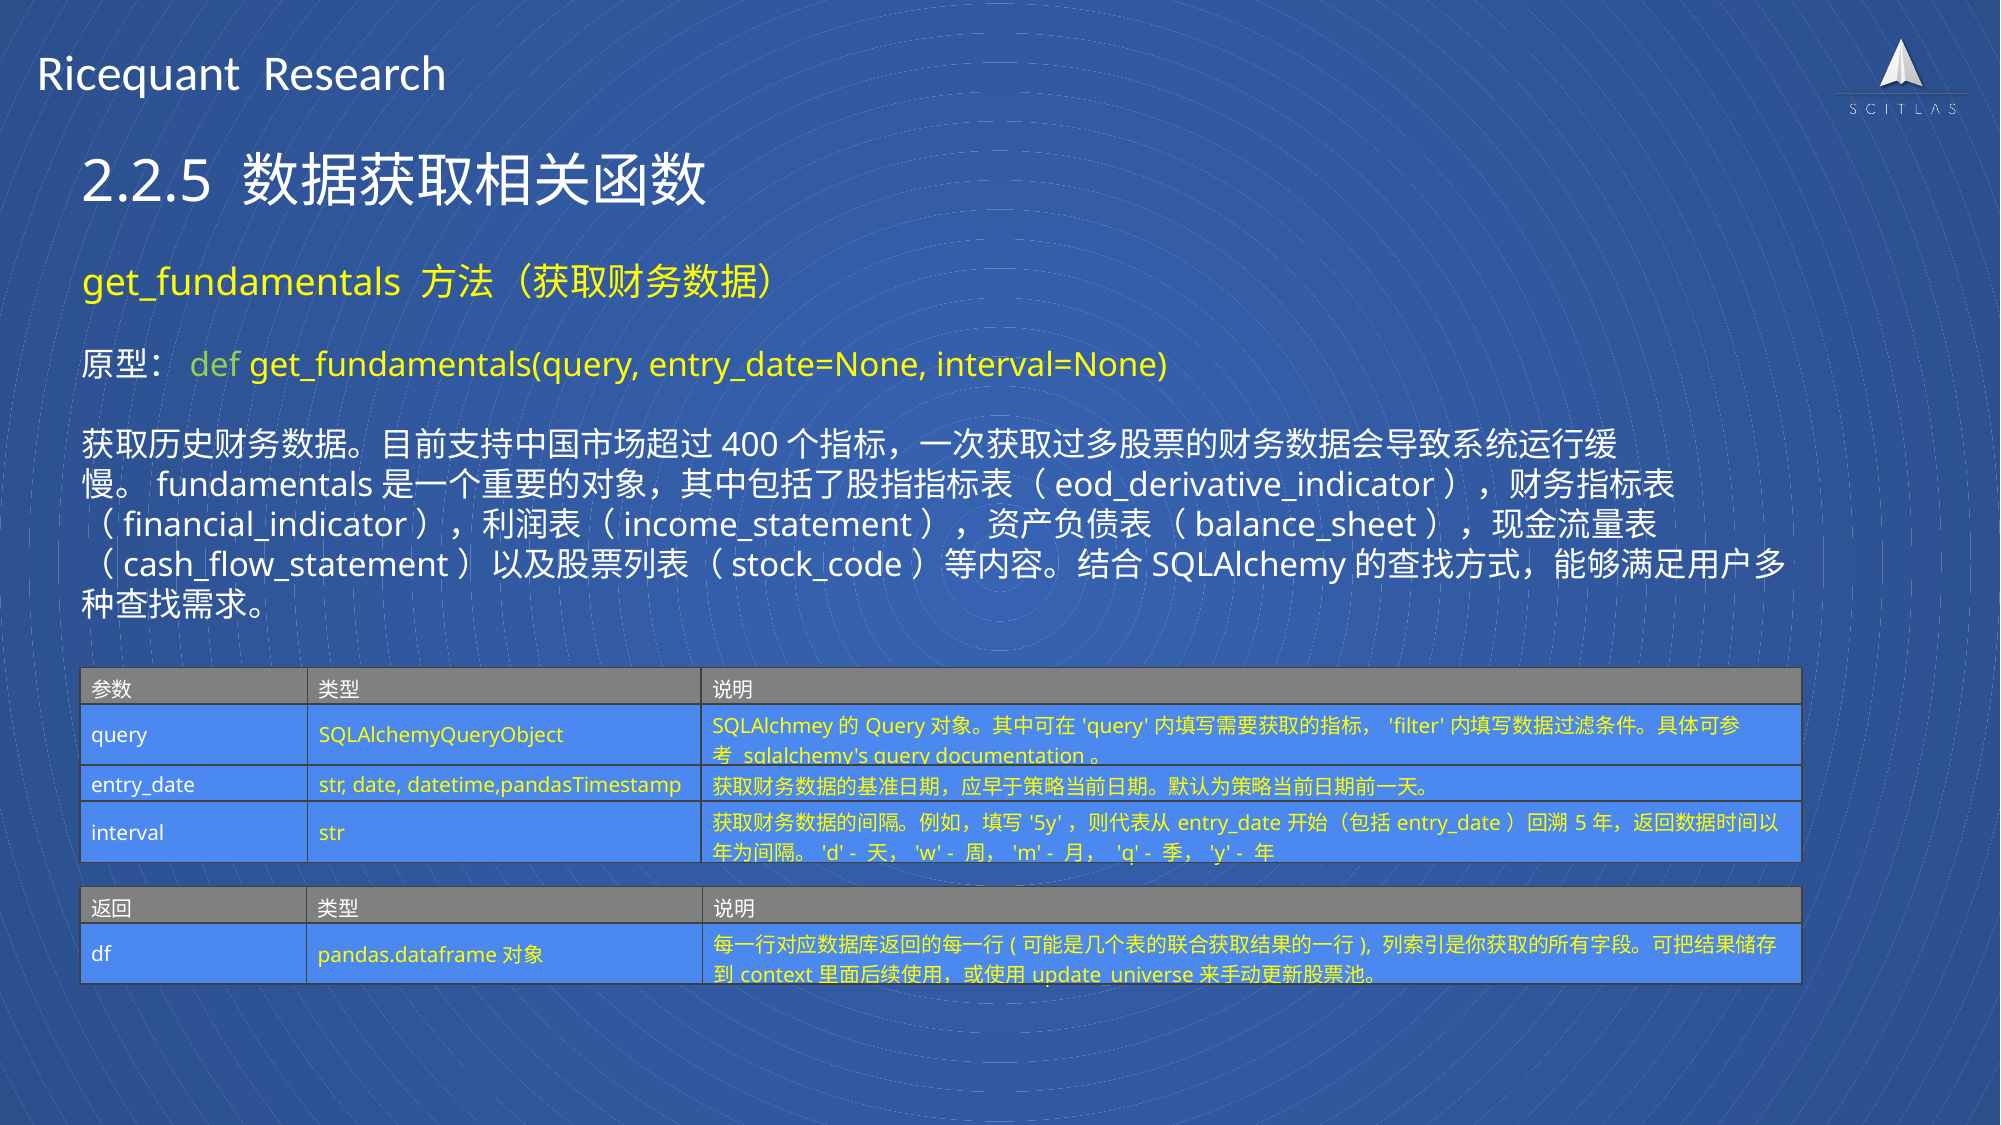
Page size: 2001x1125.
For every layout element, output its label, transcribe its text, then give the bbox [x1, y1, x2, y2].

table_cell entry_date [81, 766, 307, 800]
table_cell interval [81, 802, 307, 862]
text_box Ricequant Research [22, 32, 778, 108]
text_box [0, 0, 2000, 1125]
text_box 2.2.5 数据获取相关函数 get_fundamentals 方法（获取财务数据） 原型：def get_fundamentals(query, entry_date=None, interval=None) 获取历史财务数据。目前支持中国市场超过400个指标，一次获取过多股票的财务数据会导致系统运行缓慢。fundamentals是一个重要的对象，其中包括了股指指标表（eod_derivative_indicator），财务指标表（financial_indicator），利润表（income_statement），资产负债表（balance_sheet），现金流量表（cash_flow_statement）以及股票列表（stock_code）等内容。结合SQLAlchemy的查找方式，能够满足用户多种查找需求。 [67, 135, 1833, 1075]
table_header 类型 [308, 668, 700, 703]
table_header 说明 [703, 887, 1801, 922]
table_header 说明 [702, 668, 1801, 703]
table_cell 获取财务数据的基准日期，应早于策略当前日期。默认为策略当前日期前一天。 [702, 766, 1801, 800]
table_cell SQLAlchmey的Query对象。其中可在'query'内填写需要获取的指标，'filter'内填写数据过滤条件。具体可参考 sqlalchemy's query documentation。 [702, 705, 1801, 764]
picture [1802, 0, 2000, 142]
table_cell SQLAlchemyQueryObject [308, 705, 700, 764]
table_header 类型 [307, 887, 702, 922]
table_header 参数 [81, 668, 307, 703]
table_cell df [81, 924, 306, 983]
table_cell str [308, 802, 700, 862]
table_cell pandas.dataframe对象 [307, 924, 702, 983]
table_cell str, date, datetime,pandasTimestamp [308, 766, 700, 800]
table_cell 每一行对应数据库返回的每一行(可能是几个表的联合获取结果的一行), 列索引是你获取的所有字段。可把结果储存到context里面后续使用，或使用update_universe来手动更新股票池。 [703, 924, 1801, 983]
table_cell 获取财务数据的间隔。例如，填写'5y'，则代表从entry_date开始（包括entry_date）回溯5年，返回数据时间以年为间隔。'd' - 天，'w' - 周，'m' - 月， 'q' - 季，'y' - 年 [702, 802, 1801, 862]
table_cell query [81, 705, 307, 764]
table_header 返回 [81, 887, 306, 922]
